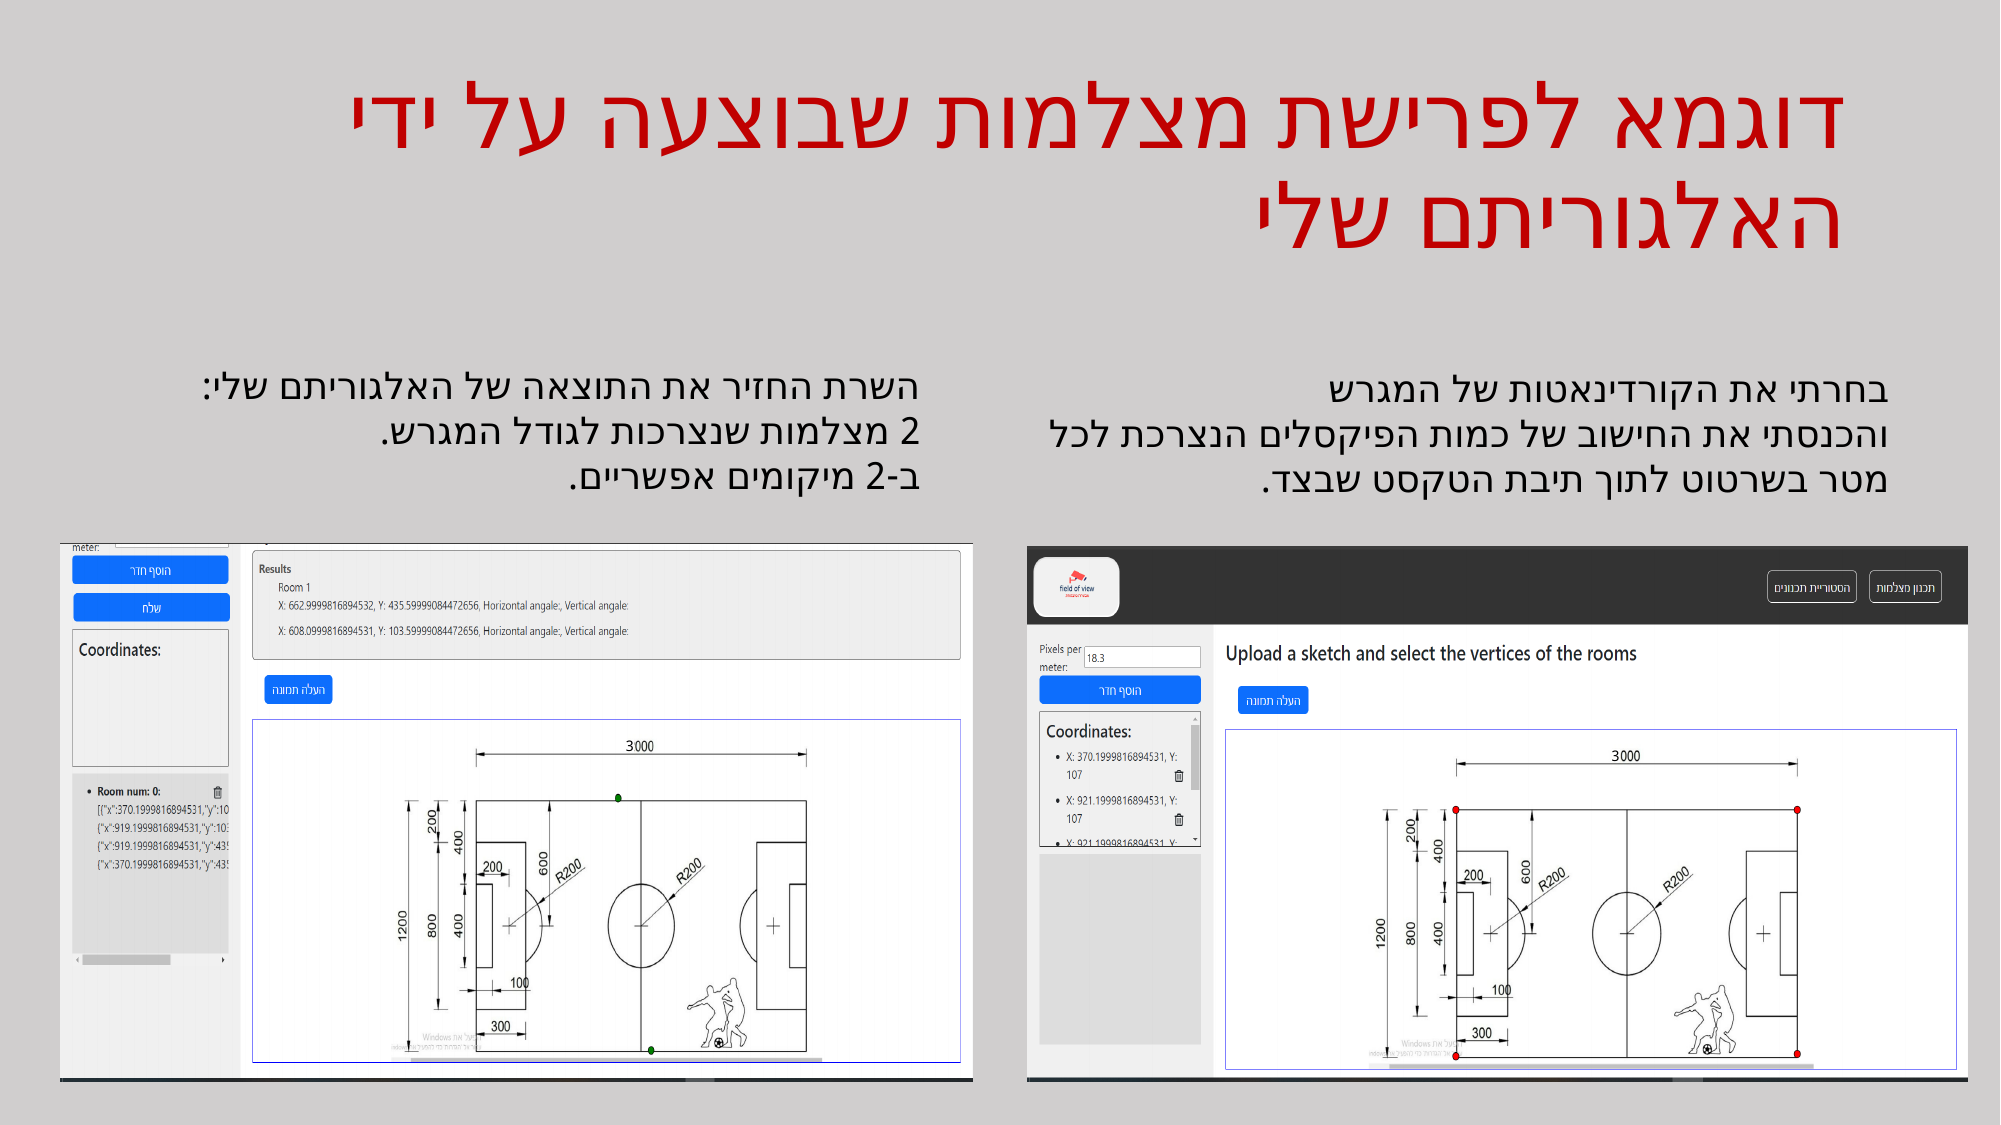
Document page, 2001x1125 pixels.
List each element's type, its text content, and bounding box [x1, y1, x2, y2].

text_box בחרתי את הקורדינאטות של המגרש והכנסתי את החישוב של כמות הפיקסלים הנצרכת לכל מטר בשרטוט לתוך תיבת הטקסט שבצד. [1027, 357, 1905, 508]
title דוגמא לפרישת מצלמות שבוצעה על ידי האלגוריתם שלי [137, 59, 1863, 278]
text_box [59, 543, 973, 1082]
text_box השרת החזיר את התוצאה של האלגוריתם שלי: 2 מצלמות שנצרכות לגודל המגרש. ב-2 מיקומים אפשריים. [58, 355, 936, 505]
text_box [1027, 546, 1968, 1082]
